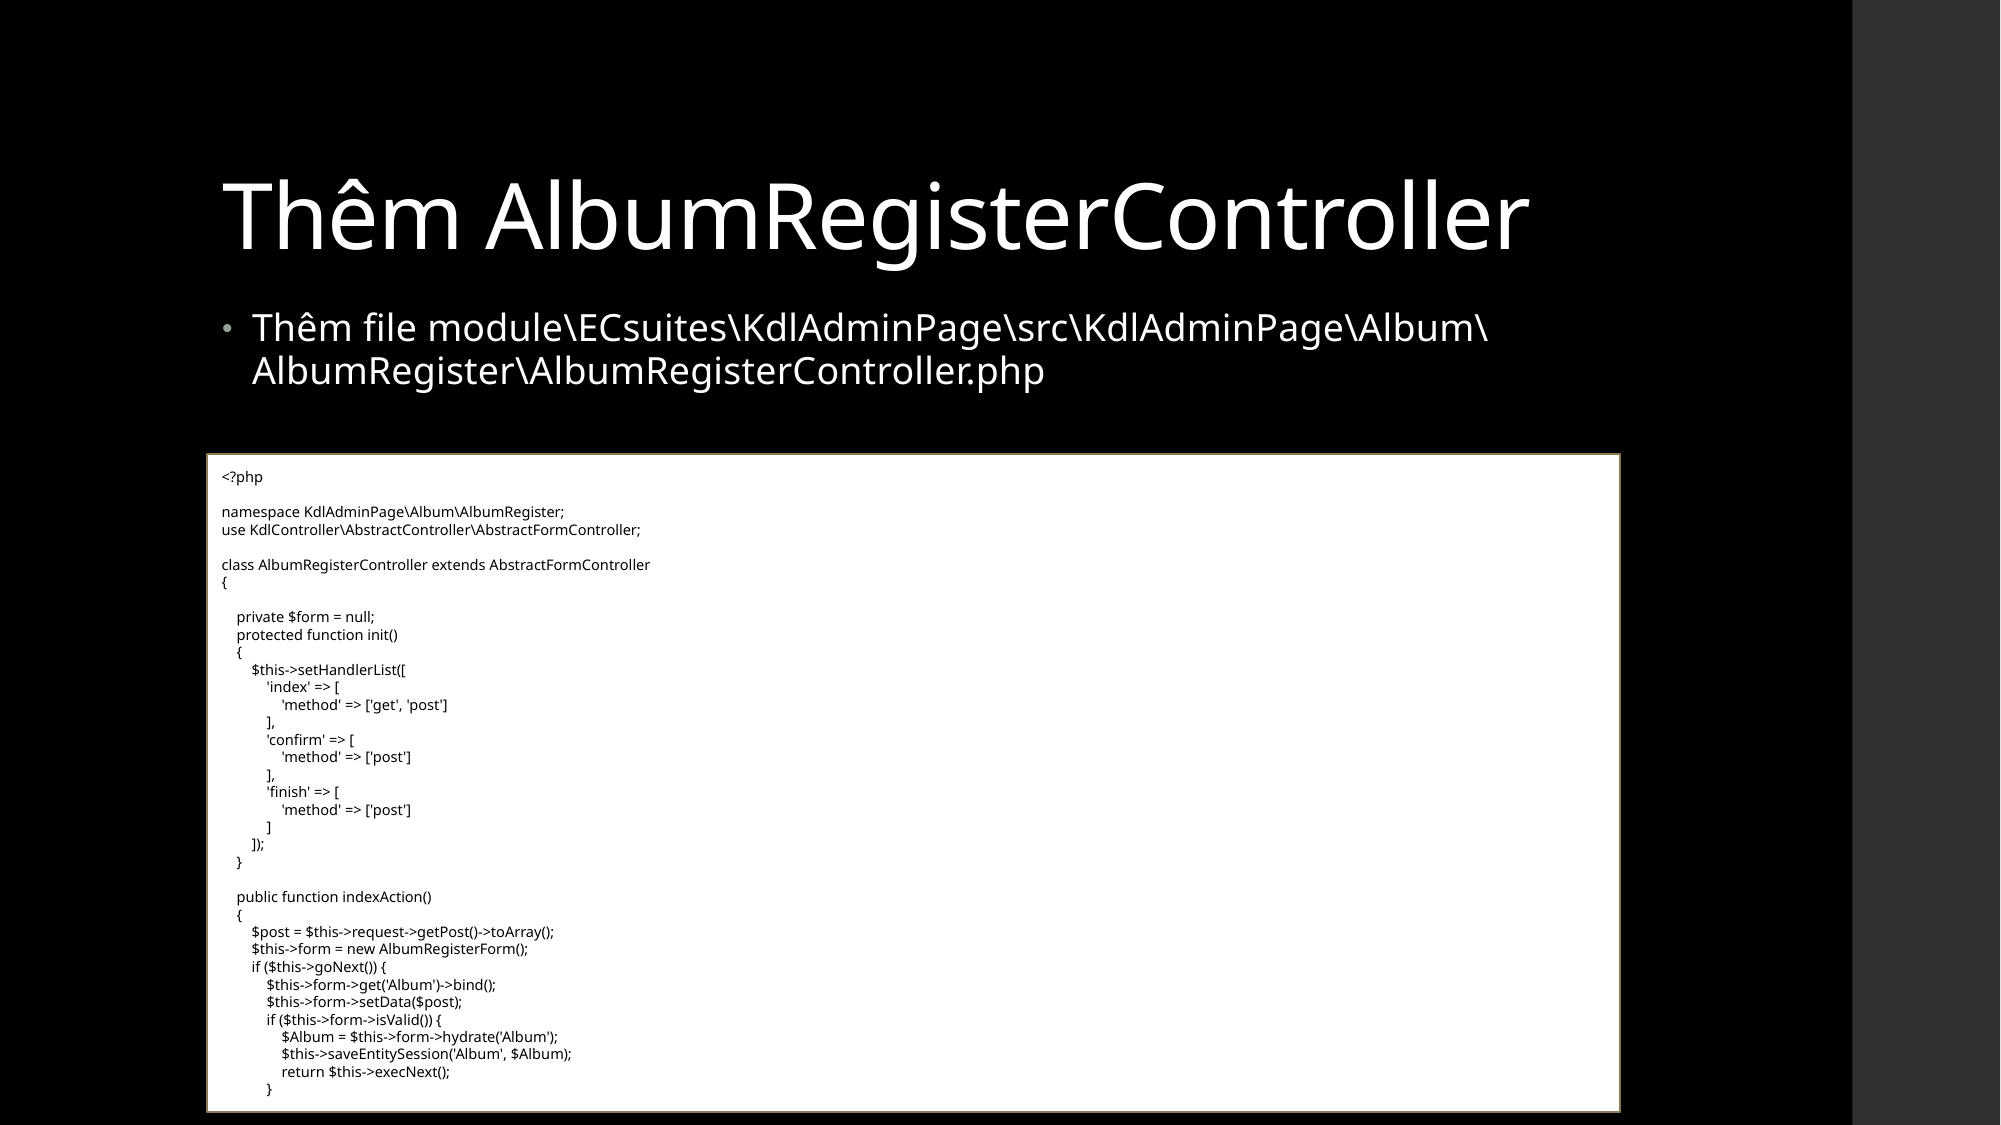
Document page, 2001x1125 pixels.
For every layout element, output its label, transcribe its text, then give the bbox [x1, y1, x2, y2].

list Thêm file module\ECsuites\KdlAdminPage\src\KdlAdminPage\Album\AlbumRegister\AlbumRegisterController.php [206, 299, 1617, 453]
title Thêm AlbumRegisterController [206, 60, 1797, 278]
text_box <?php namespace KdlAdminPage\Album\AlbumRegister; use KdlController\AbstractController\AbstractFormController; class AlbumRegisterController extends AbstractFormController { private $form = null; protected function init() { $this->setHandlerList([ 'index' => [ 'method' => ['get', 'post'] ], 'confirm' => [ 'method' => ['post'] ], 'finish' => [ 'method' => ['post'] ] ]); } public function indexAction() { $post = $this->request->getPost()->toArray(); $this->form = new AlbumRegisterForm(); if ($this->goNext()) { $this->form->get('Album')->bind(); $this->form->setData($post); if ($this->form->isValid()) { $Album = $this->form->hydrate('Album'); $this->saveEntitySession('Album', $Album); return $this->execNext(); } [206, 453, 1621, 1113]
